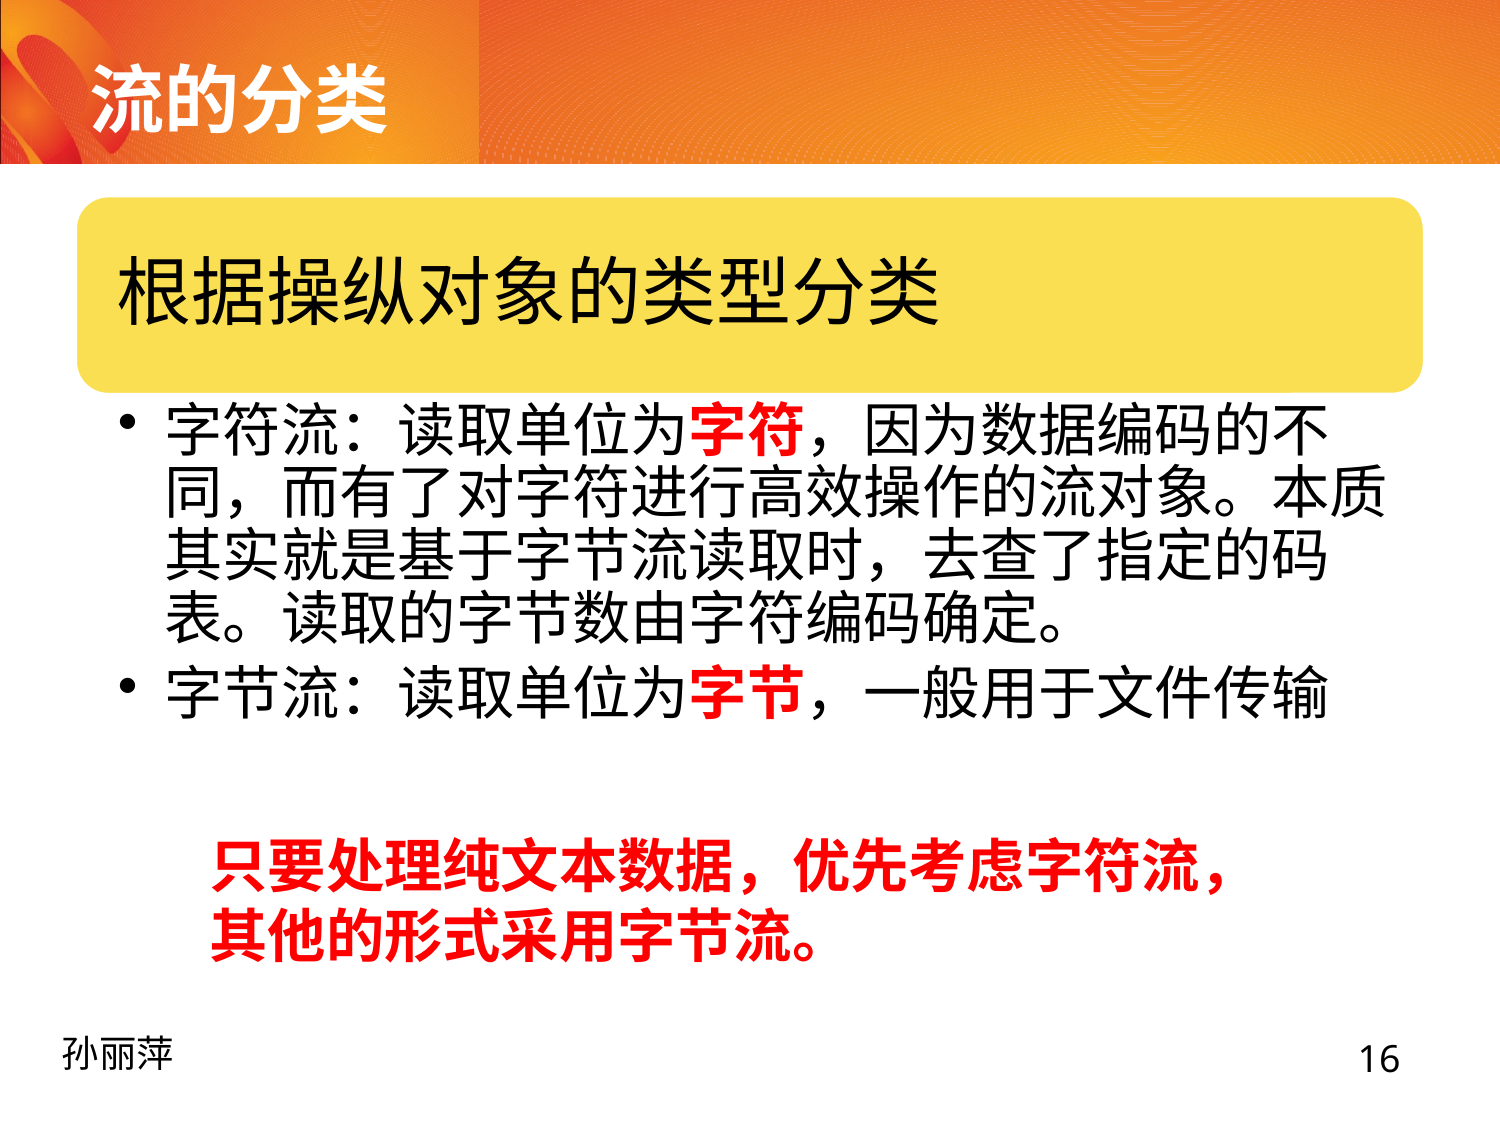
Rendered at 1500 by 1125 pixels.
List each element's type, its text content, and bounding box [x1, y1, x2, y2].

title 流的分类 [75, 45, 1425, 167]
text_box 只要处理纯文本数据，优先考虑字符流，其他的形式采用字节流。 [194, 822, 1306, 977]
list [74, 190, 1426, 776]
picture [0, 0, 1500, 164]
